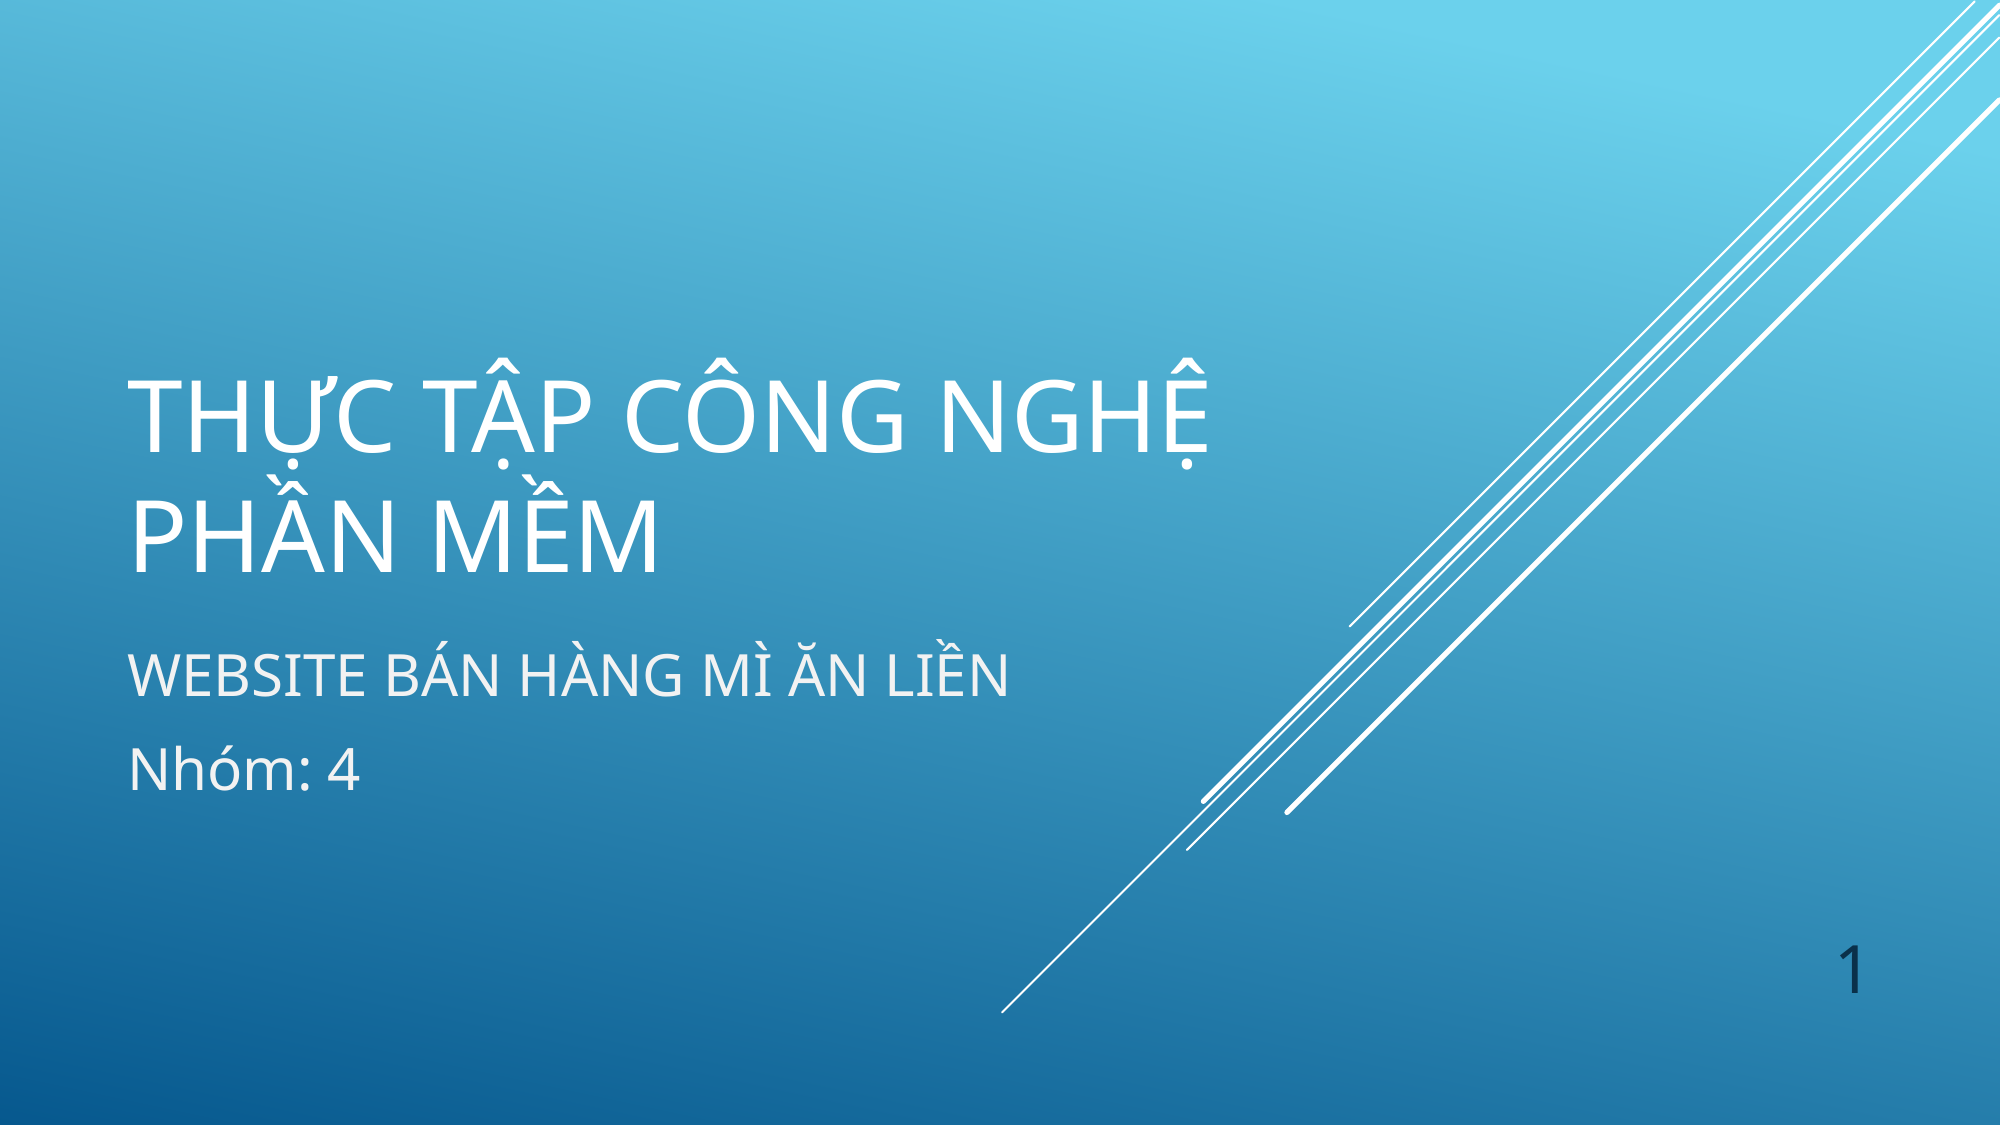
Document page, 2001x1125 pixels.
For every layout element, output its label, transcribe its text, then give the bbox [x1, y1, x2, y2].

title Thực tập công nghệ phần mềm [112, 112, 1425, 600]
slide_number 1 [1700, 915, 1888, 1025]
subtitle WEBSITE BÁN HÀNG MÌ ĂN LIỀN Nhóm: 4 [112, 630, 1163, 950]
